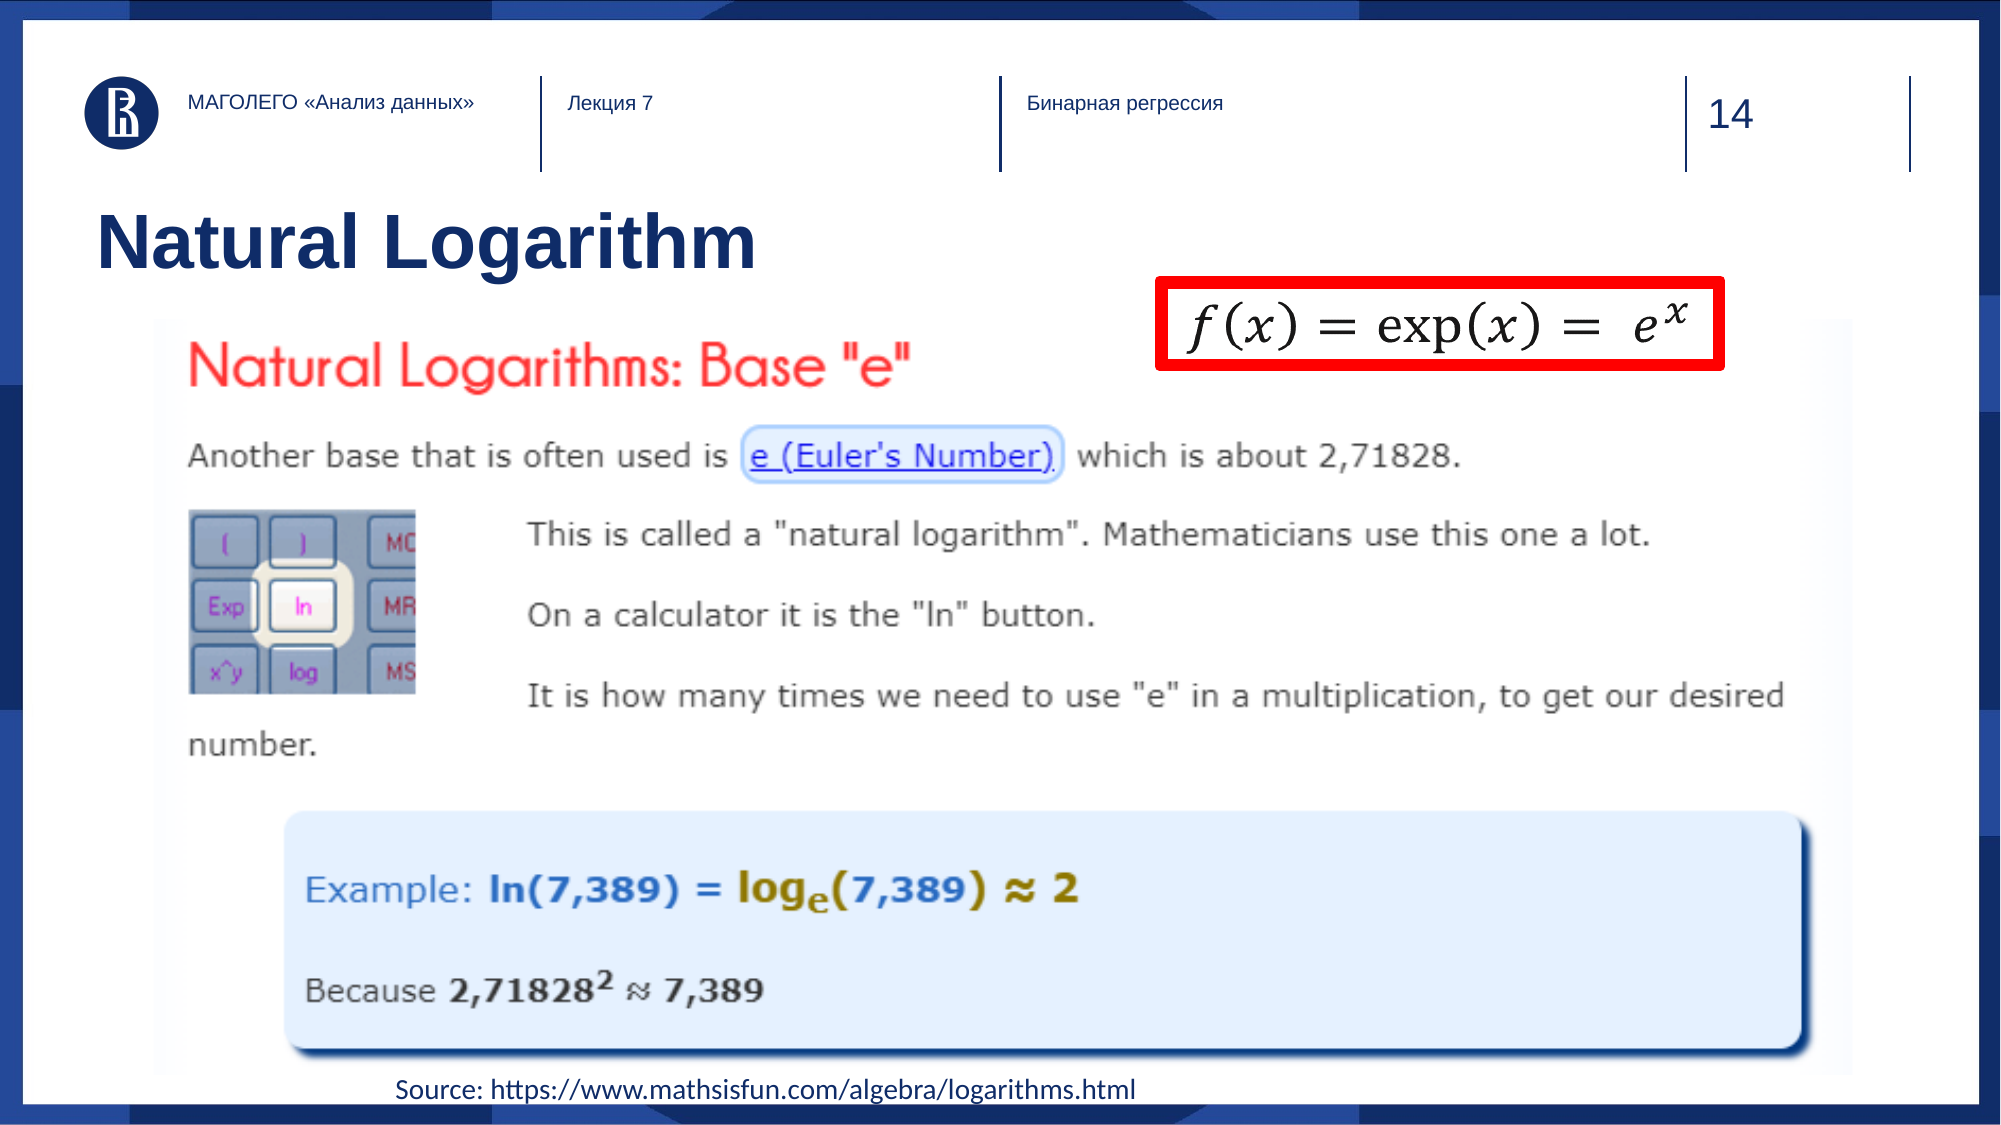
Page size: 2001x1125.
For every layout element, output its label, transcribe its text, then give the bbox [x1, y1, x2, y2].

list МАГОЛЕГО «Анализ данных» [187, 88, 520, 157]
text_box Source: https://www.mathsisfun.com/algebra/logarithms.html [380, 1086, 1160, 1113]
list Лекция 7 [567, 90, 907, 157]
text_box [1159, 280, 1721, 318]
picture [0, 0, 2001, 1125]
title Natural Logarithm [96, 191, 1911, 320]
list Бинарная регрессия [1026, 90, 1367, 157]
